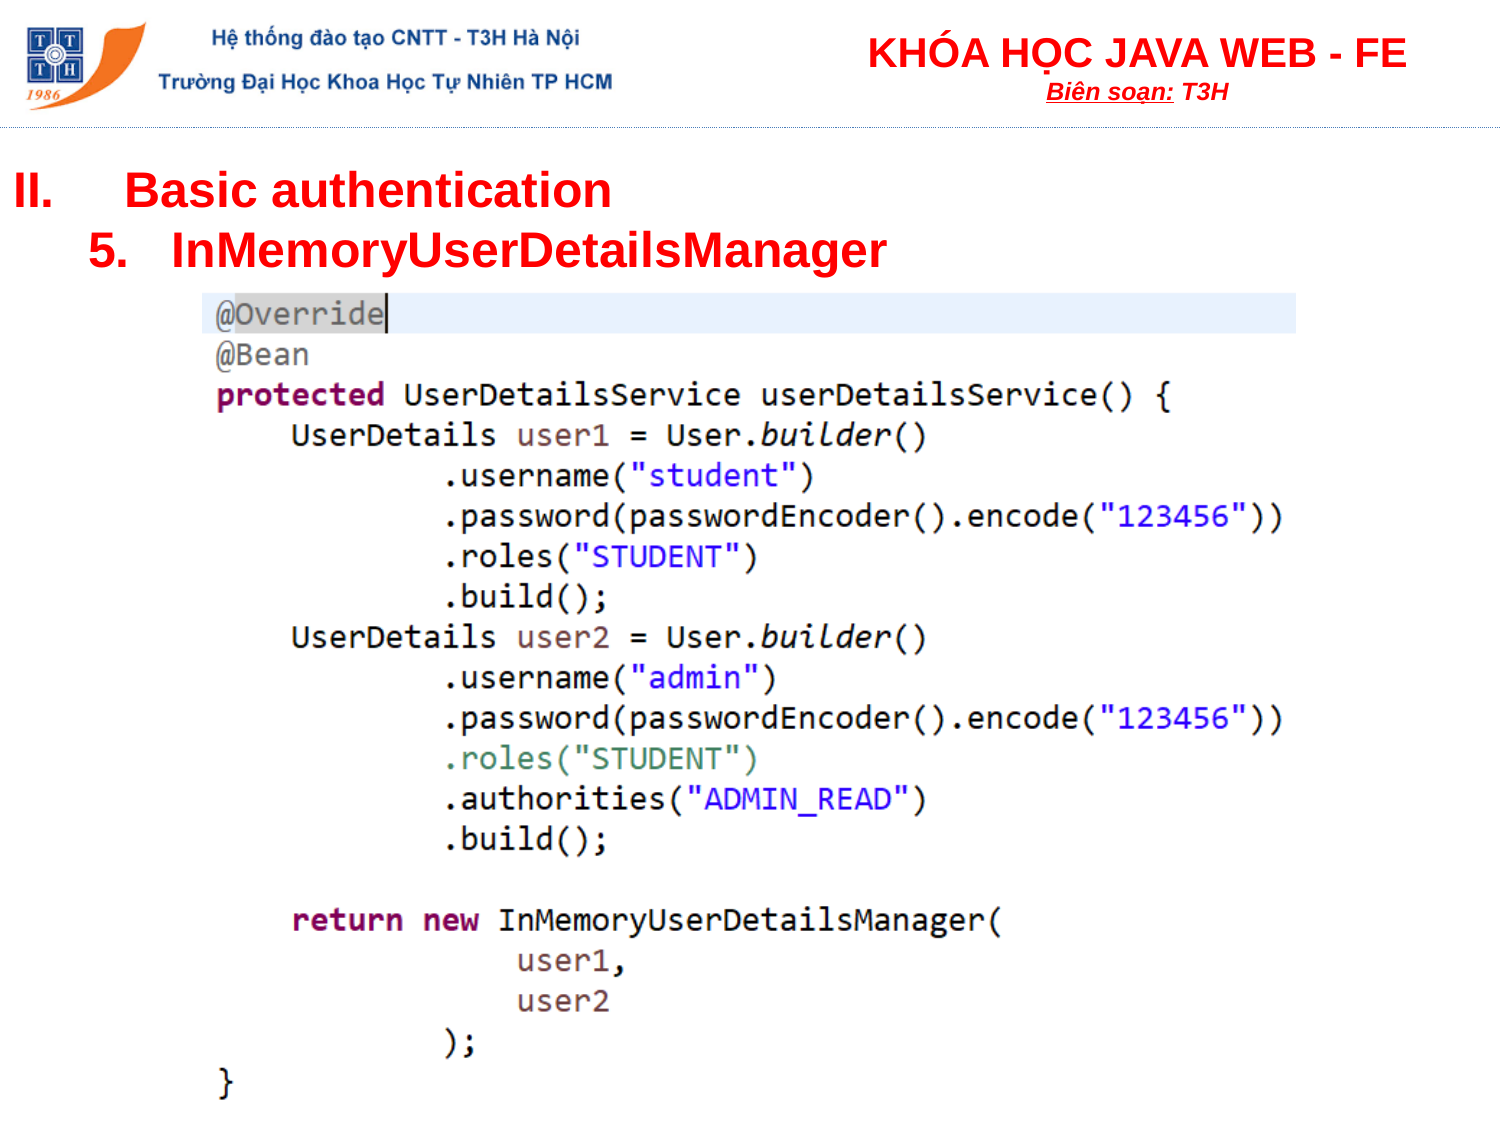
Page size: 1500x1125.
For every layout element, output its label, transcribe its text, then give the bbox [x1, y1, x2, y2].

picture [202, 285, 1296, 1120]
picture [3, 1, 642, 127]
text_box KHÓA HỌC JAVA WEB - FE Biên soạn: T3H [787, 2, 1488, 127]
text_box II. Basic authentication 5. InMemoryUserDetailsManager [0, 149, 1500, 285]
